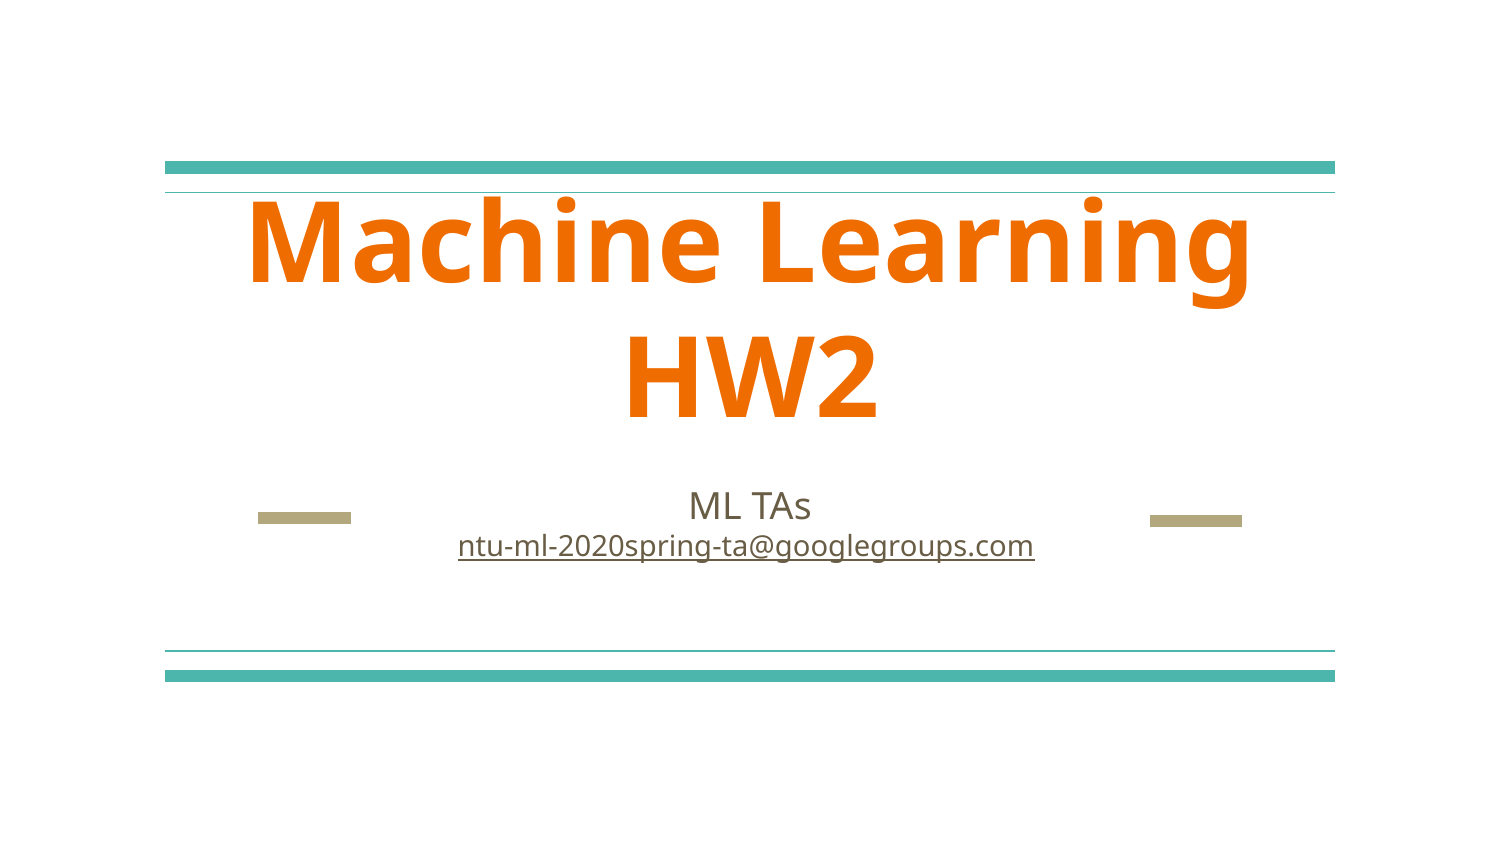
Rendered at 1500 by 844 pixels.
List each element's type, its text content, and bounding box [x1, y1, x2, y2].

title Machine Learning HW2 [164, 287, 1336, 456]
subtitle ML TAs ntu-ml-2020spring-ta@googlegroups.com [350, 467, 1150, 662]
